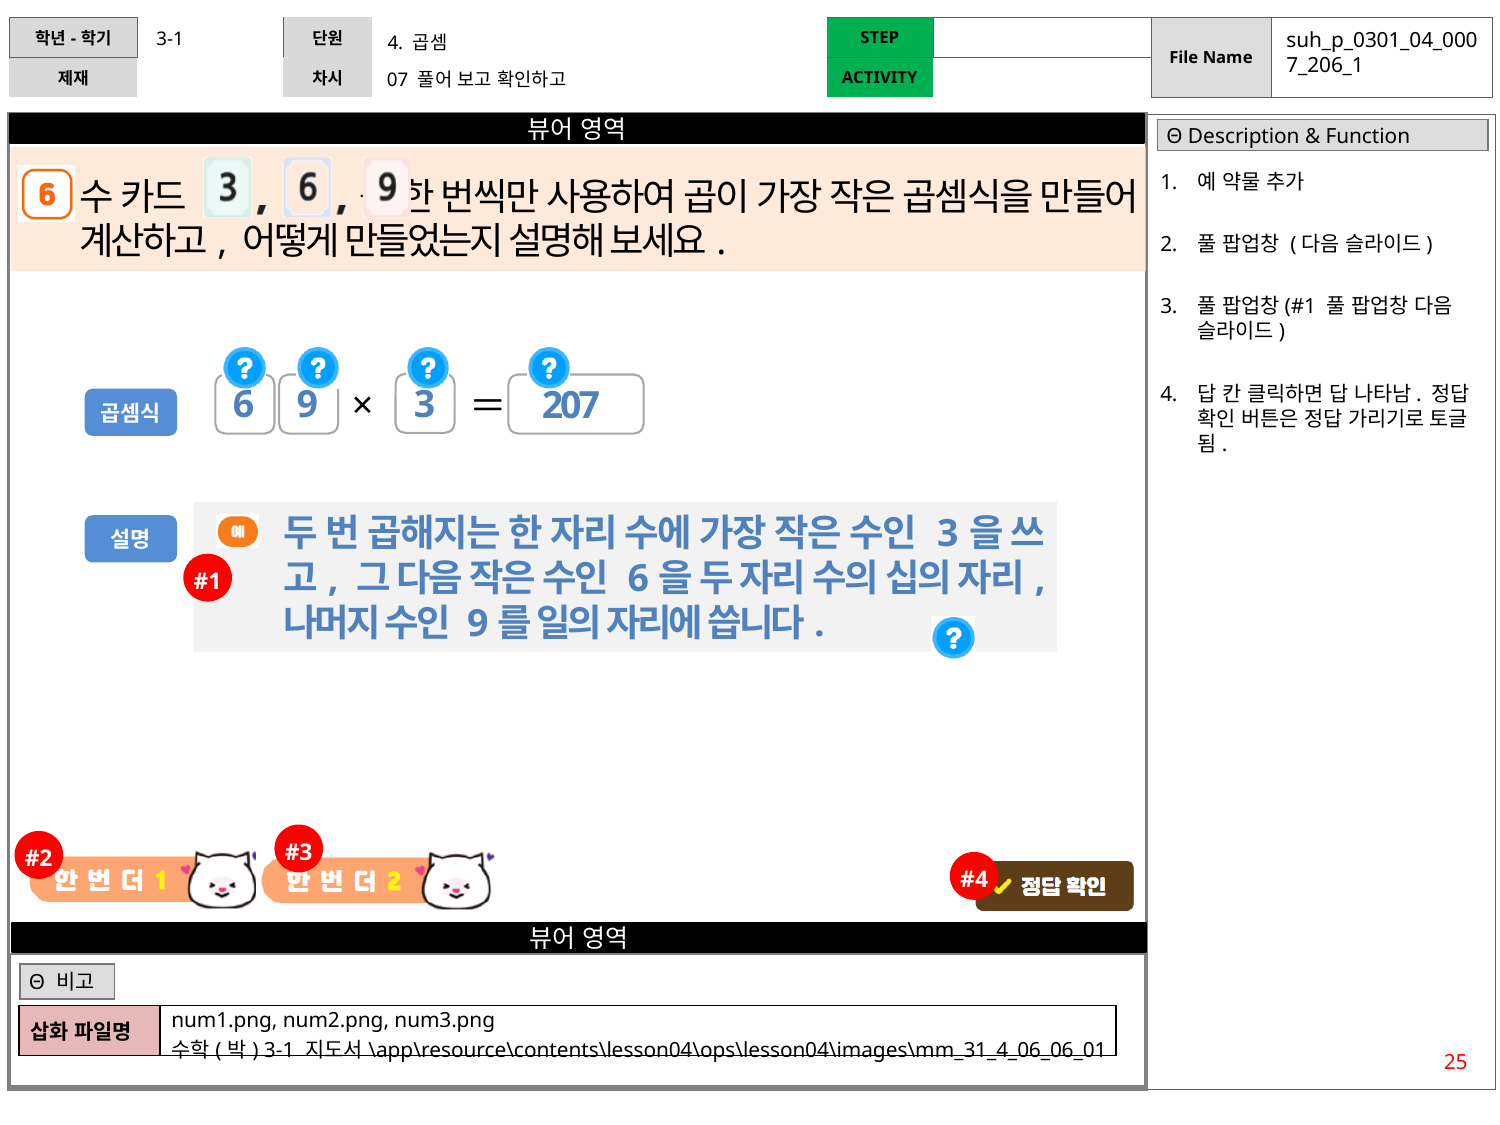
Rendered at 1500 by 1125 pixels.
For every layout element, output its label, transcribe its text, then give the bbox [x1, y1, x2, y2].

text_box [84, 514, 178, 563]
picture [973, 857, 1137, 912]
text_box 3-1 [141, 18, 284, 55]
picture [200, 151, 417, 222]
picture [216, 514, 259, 549]
picture [23, 848, 505, 911]
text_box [82, 388, 180, 437]
picture [18, 165, 75, 222]
text_box 두 번 곱해지는 한 자리 수에 가장 작은 수인 3을 쓰고, 그 다음 작은 수인 6을 두 자리 수의 십의 자리, 나머지 수인 9를 일의 자리에 씁니다. [193, 501, 1058, 652]
text_box #2 [12, 828, 64, 871]
picture [406, 346, 449, 389]
text_box #1 [181, 551, 235, 604]
picture [526, 346, 570, 389]
text_box [9, 145, 1148, 273]
text_box 4. 곱셈 [372, 23, 828, 48]
table_header num1.png, num2.png, num3.png 수학(박) 3-1 지도서\app\resource\contents\lesson04\ops\lesson04\images\mm_31_4_06_06_01 [161, 1006, 1115, 1055]
text_box #4 [947, 849, 992, 902]
text_box 07 풀어 보고 확인하고 [372, 60, 821, 96]
text_box suh_p_0301_04_0007_206_1 [1271, 18, 1500, 84]
picture [222, 346, 266, 389]
table_header 삽화 파일명 [20, 1006, 159, 1055]
text_box 예 약물 추가 풀 팝업창 (다음 슬라이드) 풀 팝업창(#1 풀 팝업창 다음 슬라이드) 답 칸 클릭하면 답 나타남. 정답 확인 버튼은 정답 가리기로 토글 됨. [1145, 160, 1500, 620]
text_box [215, 372, 644, 436]
text_box 수 카드 를 한 번씩만 사용하여 곱이 가장 작은 곱셈식을 만들어 계산하고, 어떻게 만들었는지 설명해 보세요. [64, 165, 1145, 270]
picture [296, 346, 339, 389]
picture [931, 616, 975, 660]
text_box #3 [272, 822, 326, 847]
table_header Θ Description & Function [1158, 120, 1487, 150]
